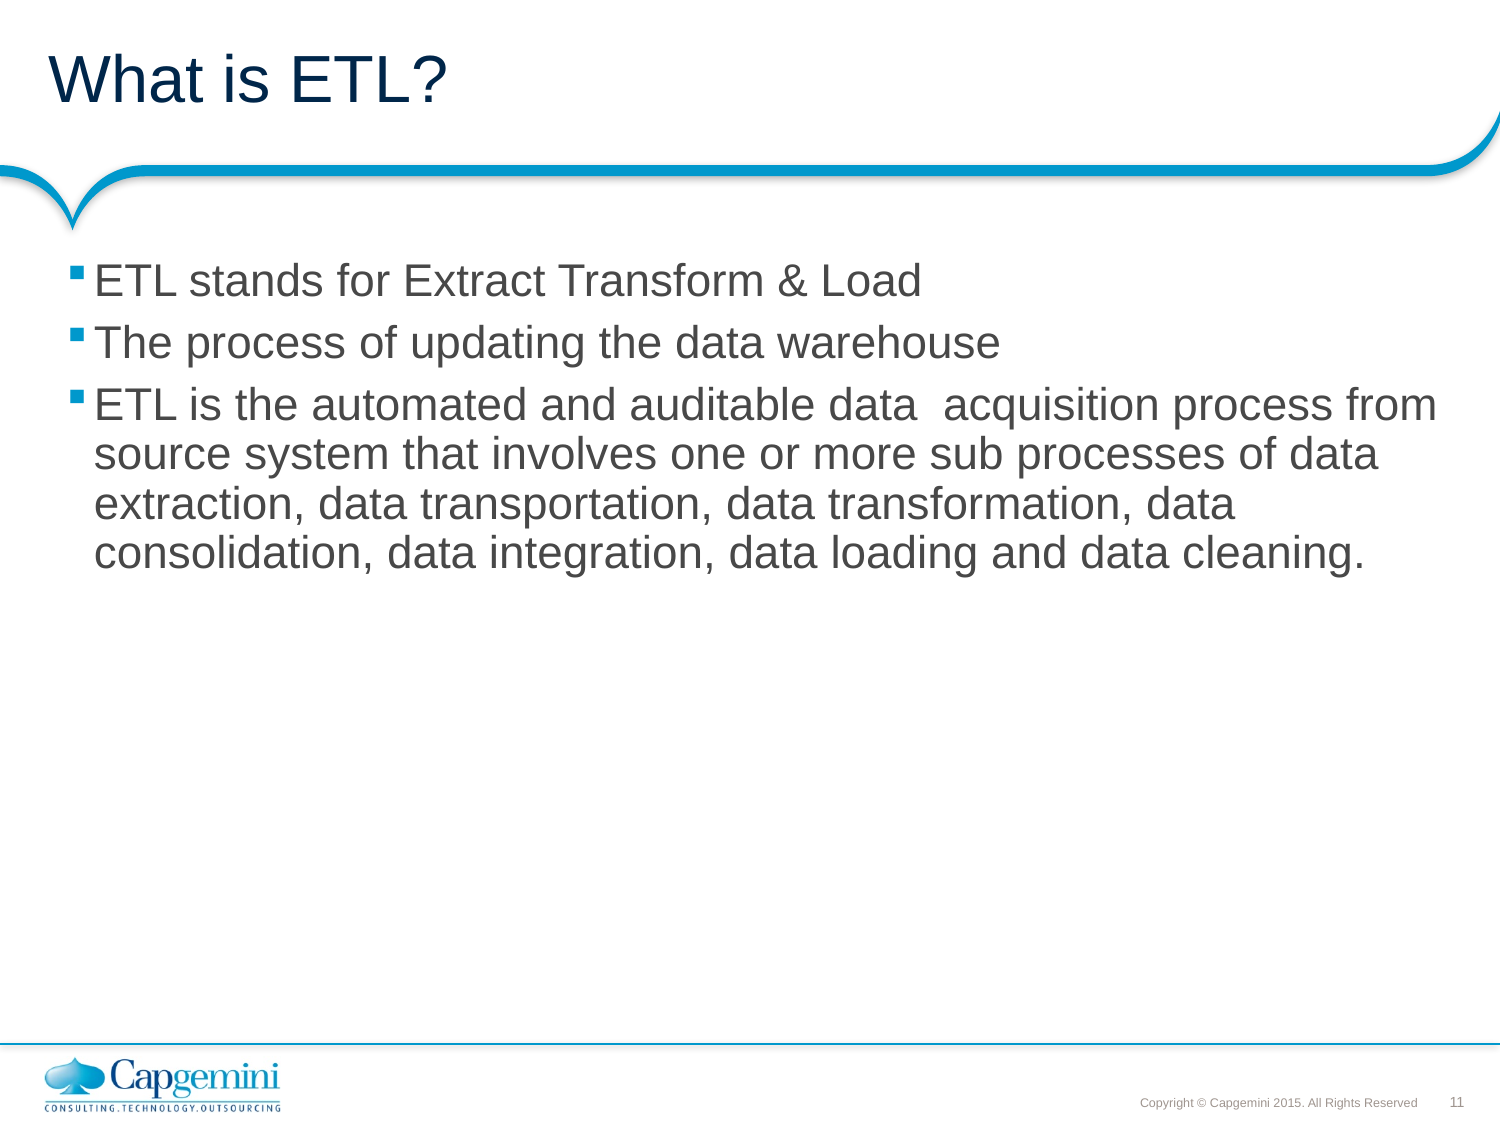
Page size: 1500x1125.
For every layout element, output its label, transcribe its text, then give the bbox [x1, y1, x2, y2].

list ETL stands for Extract Transform & Load The process of updating the data warehouse ETL is the automated and auditable data acquisition process from source system that involves one or more sub processes of data extraction, data transportation, data transformation, data consolidation, data integration, data loading and data cleaning. [48, 245, 1500, 1007]
picture [44, 1056, 281, 1113]
title What is ETL? [0, 0, 1500, 165]
